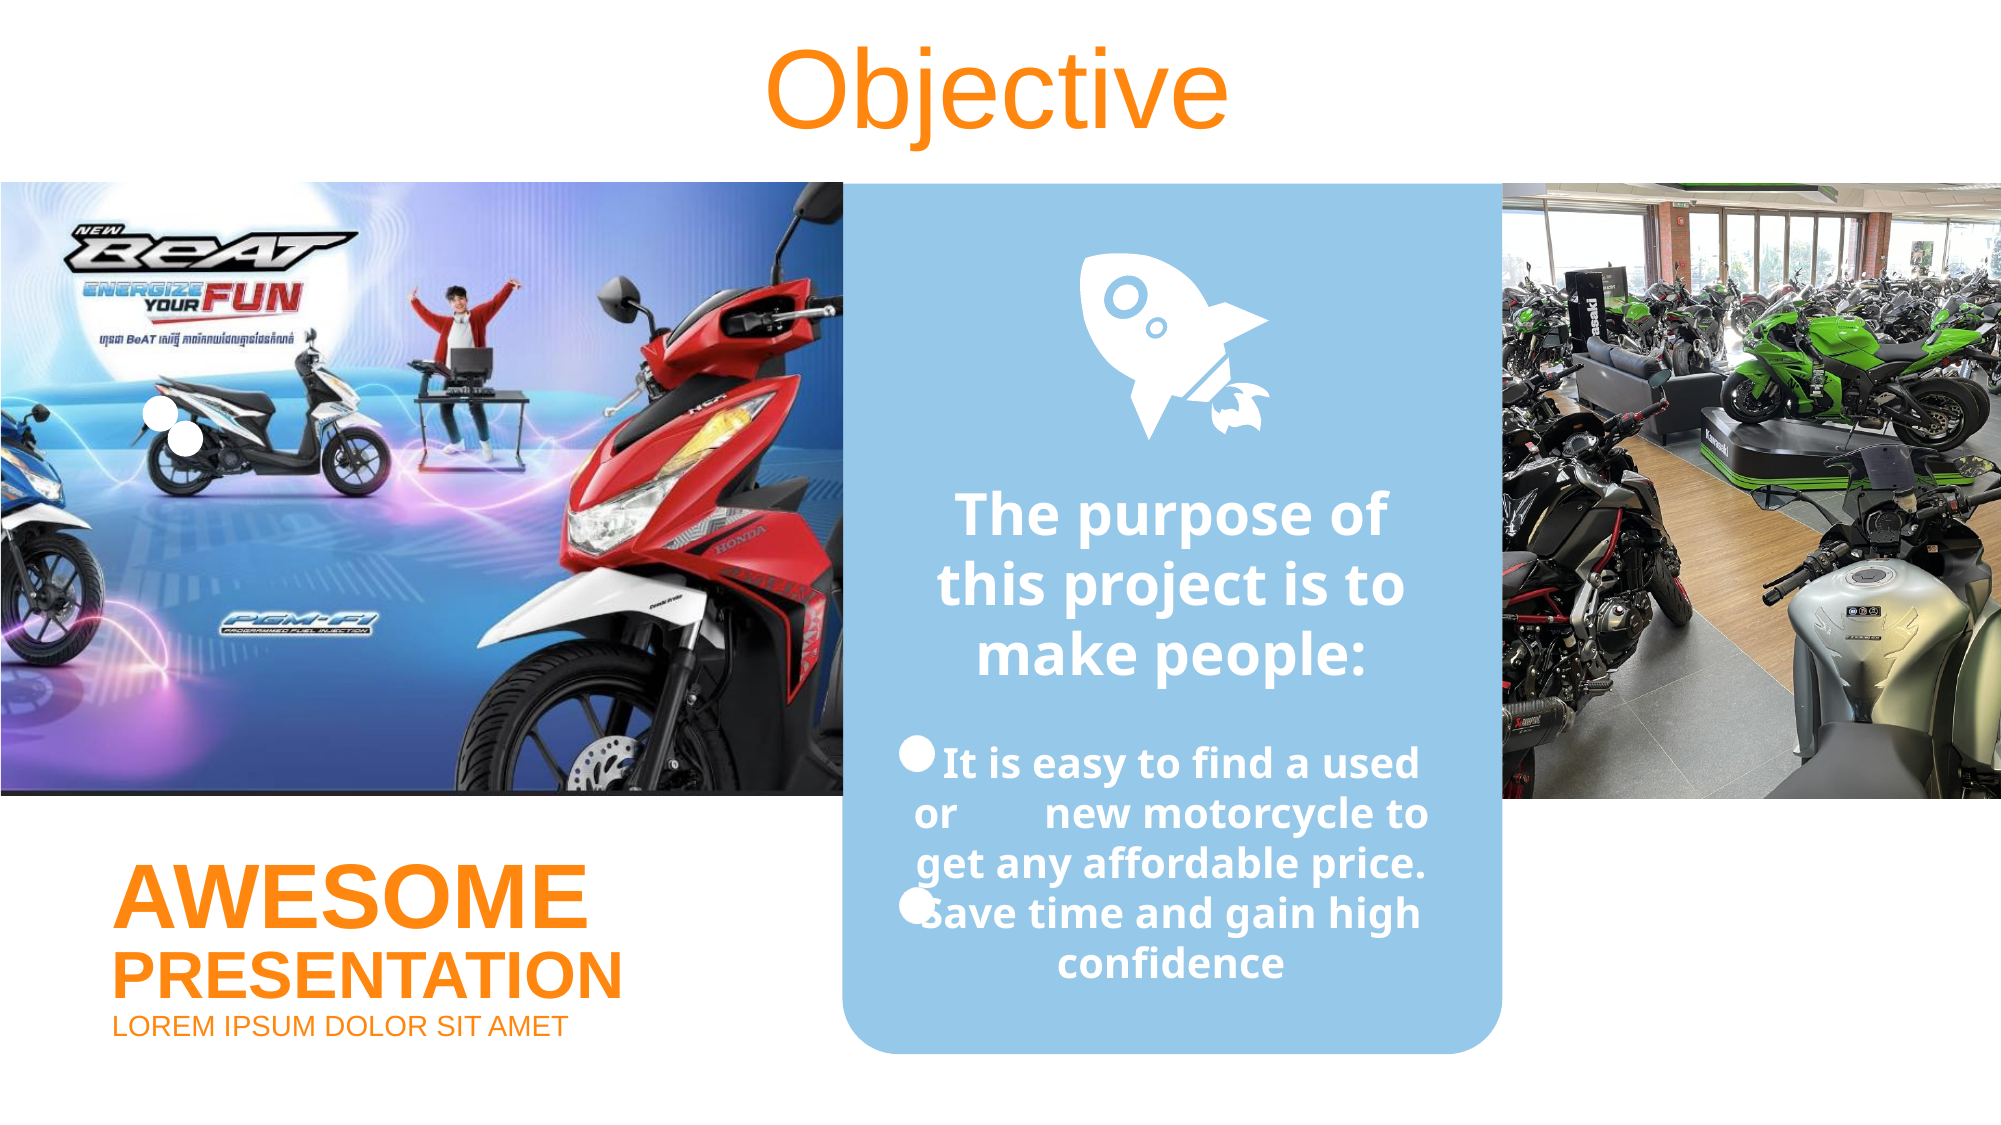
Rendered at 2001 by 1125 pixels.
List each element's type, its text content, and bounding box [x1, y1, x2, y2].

text_box The purpose of this project is to make people: It is easy to find a used or new motorcycle to get any affordable price. Save time and gain high confidence [880, 469, 1465, 995]
text_box AWESOME [97, 829, 747, 924]
text_box PRESENTATION [97, 924, 747, 1000]
text_box LOREM IPSUM DOLOR SIT AMET [97, 1000, 747, 1050]
picture [899, 887, 935, 924]
picture [1502, 183, 2001, 799]
picture [899, 735, 935, 772]
text_box [1078, 252, 1272, 443]
picture [0, 182, 844, 798]
title Objective [0, 34, 1998, 150]
